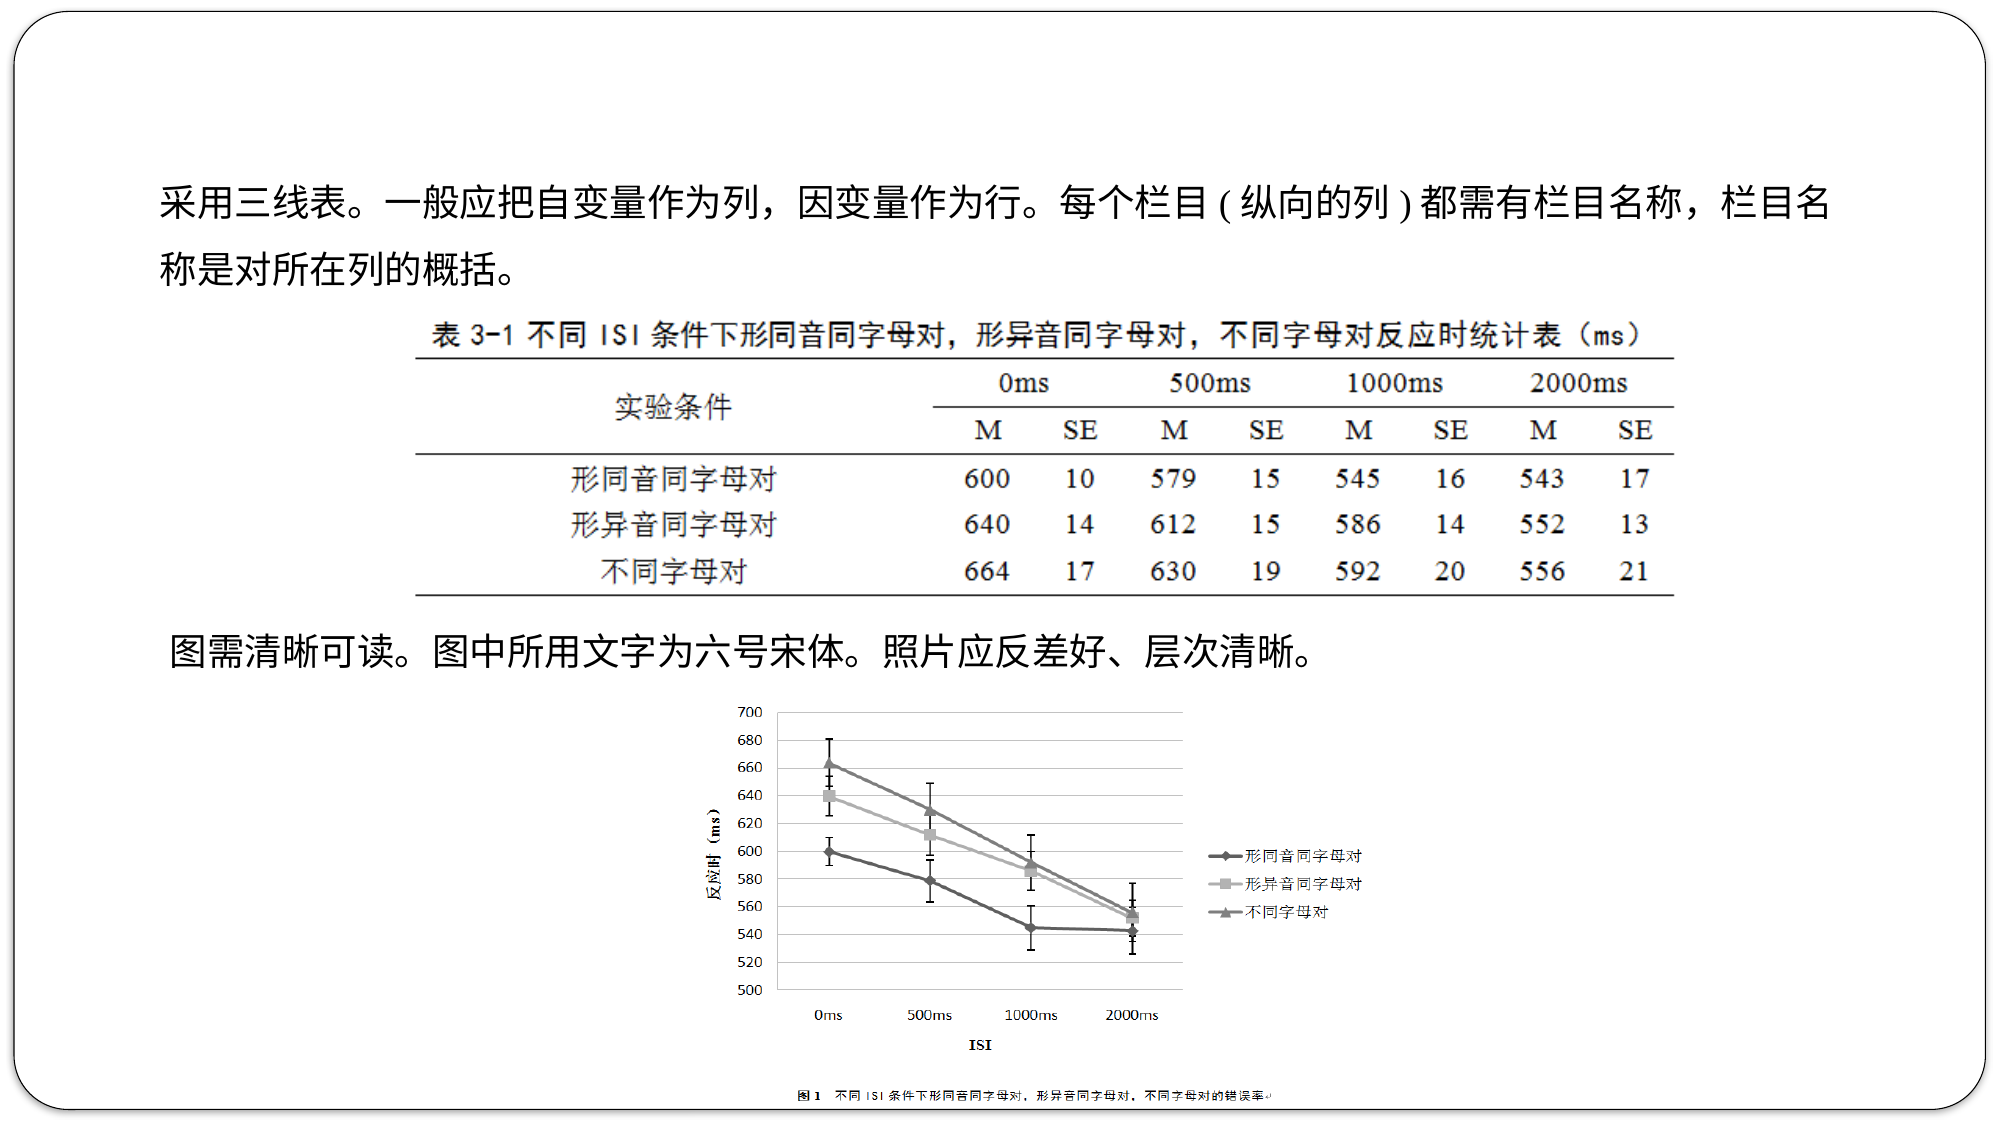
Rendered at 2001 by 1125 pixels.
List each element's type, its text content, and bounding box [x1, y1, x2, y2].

text_box 图需清晰可读。图中所用文字为六号宋体。照片应反差好、层次清晰。 [102, 597, 1803, 693]
picture [349, 281, 1715, 612]
text_box 采用三线表。一般应把自变量作为列，因变量作为行。每个栏目(纵向的列)都需有栏目名称，栏目名称是对所在列的概括。 [145, 148, 1855, 299]
picture [704, 692, 1367, 1104]
